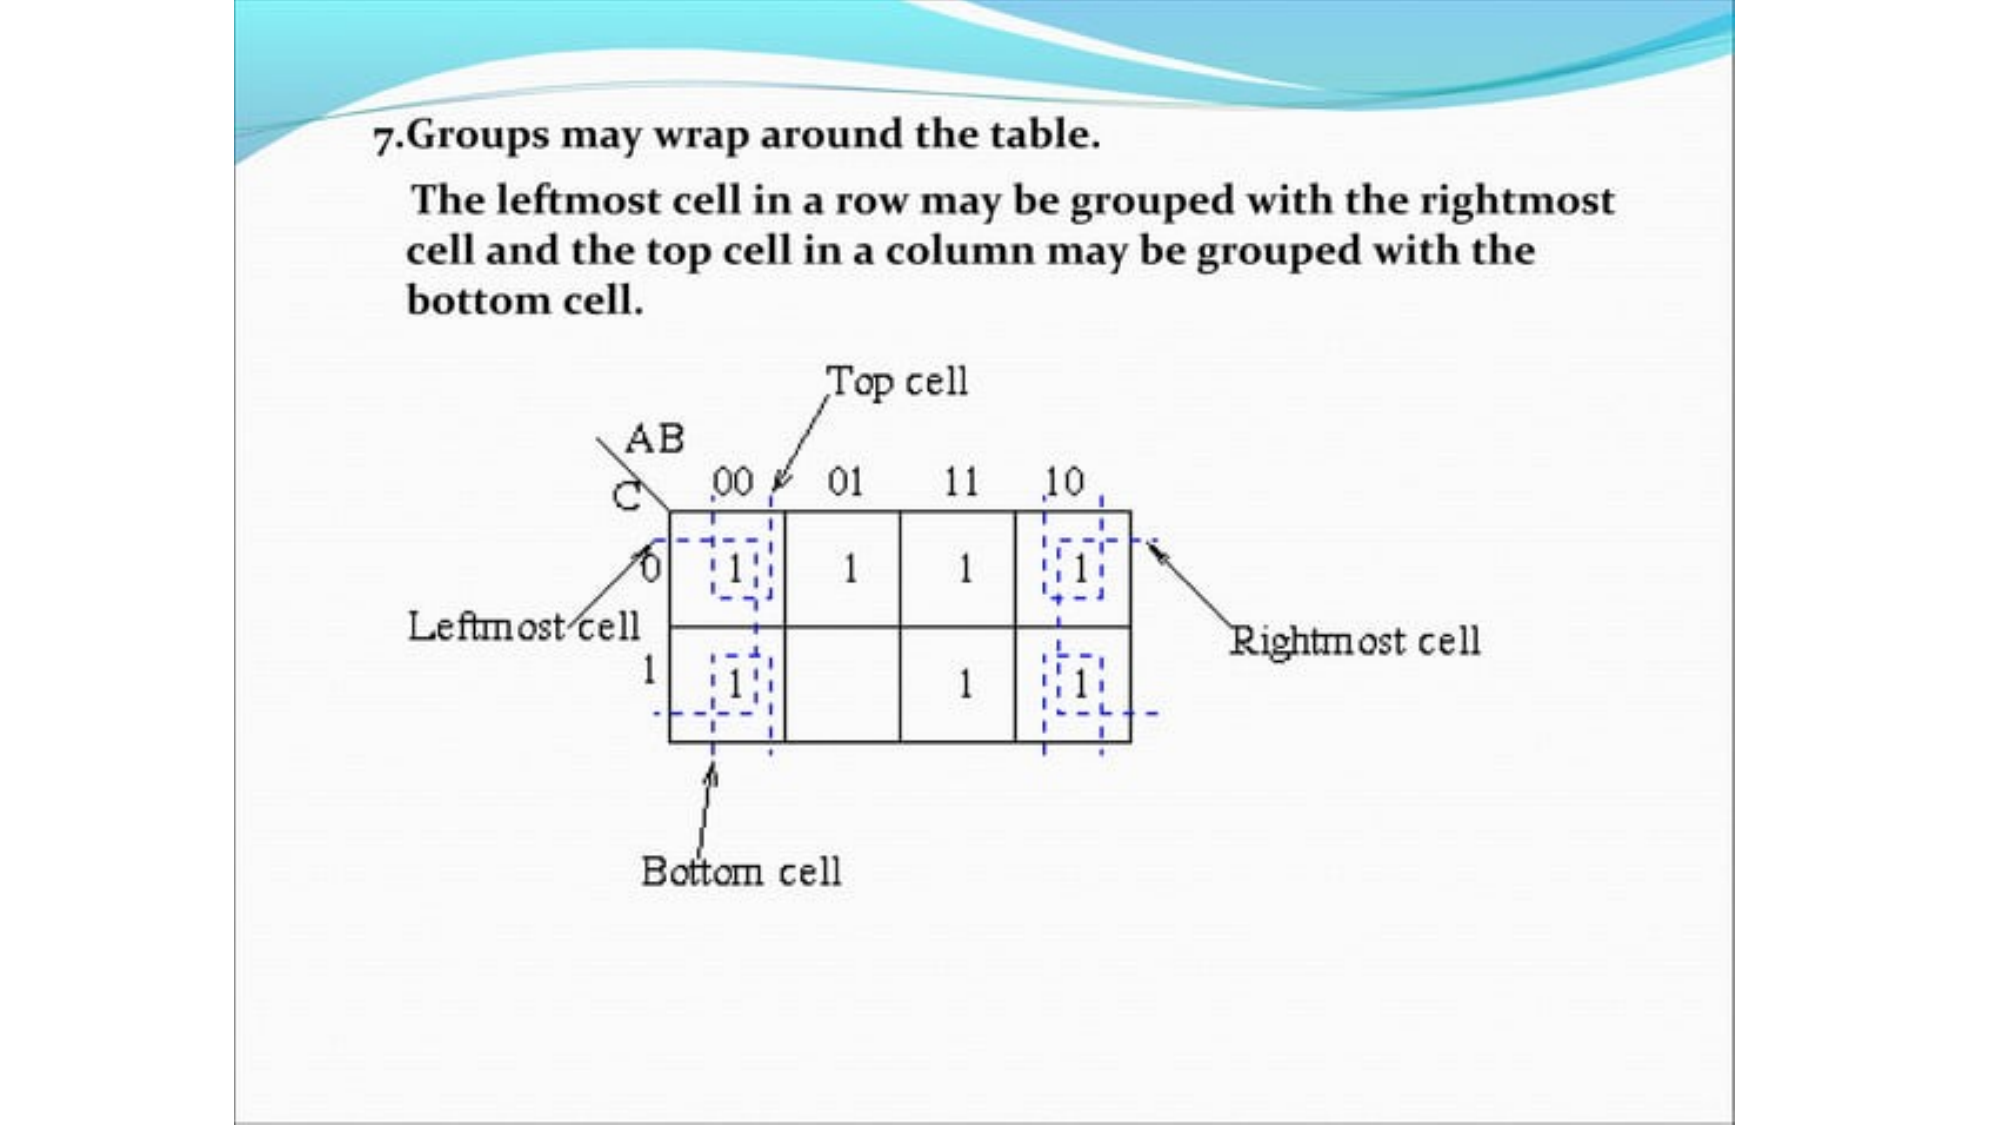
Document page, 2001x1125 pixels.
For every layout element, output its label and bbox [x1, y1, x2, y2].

picture [233, 0, 1735, 1125]
